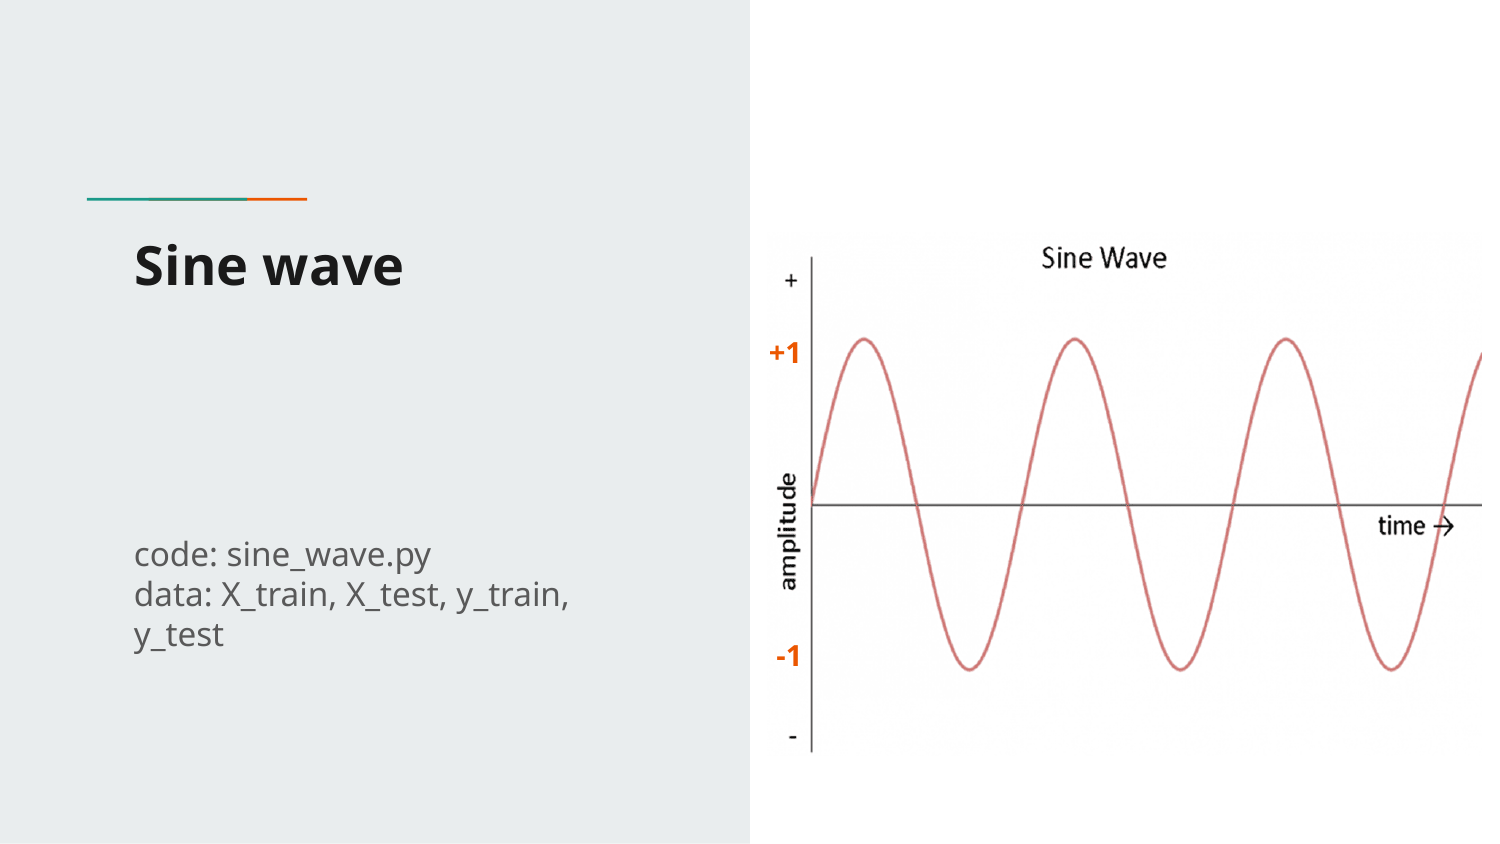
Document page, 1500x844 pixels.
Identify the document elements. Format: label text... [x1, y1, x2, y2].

text_box +1 [753, 319, 762, 355]
subtitle code: sine_wave.py data: X_train, X_test, y_train, y_test [118, 518, 661, 644]
title Sine wave [119, 216, 662, 494]
picture [767, 231, 1483, 757]
